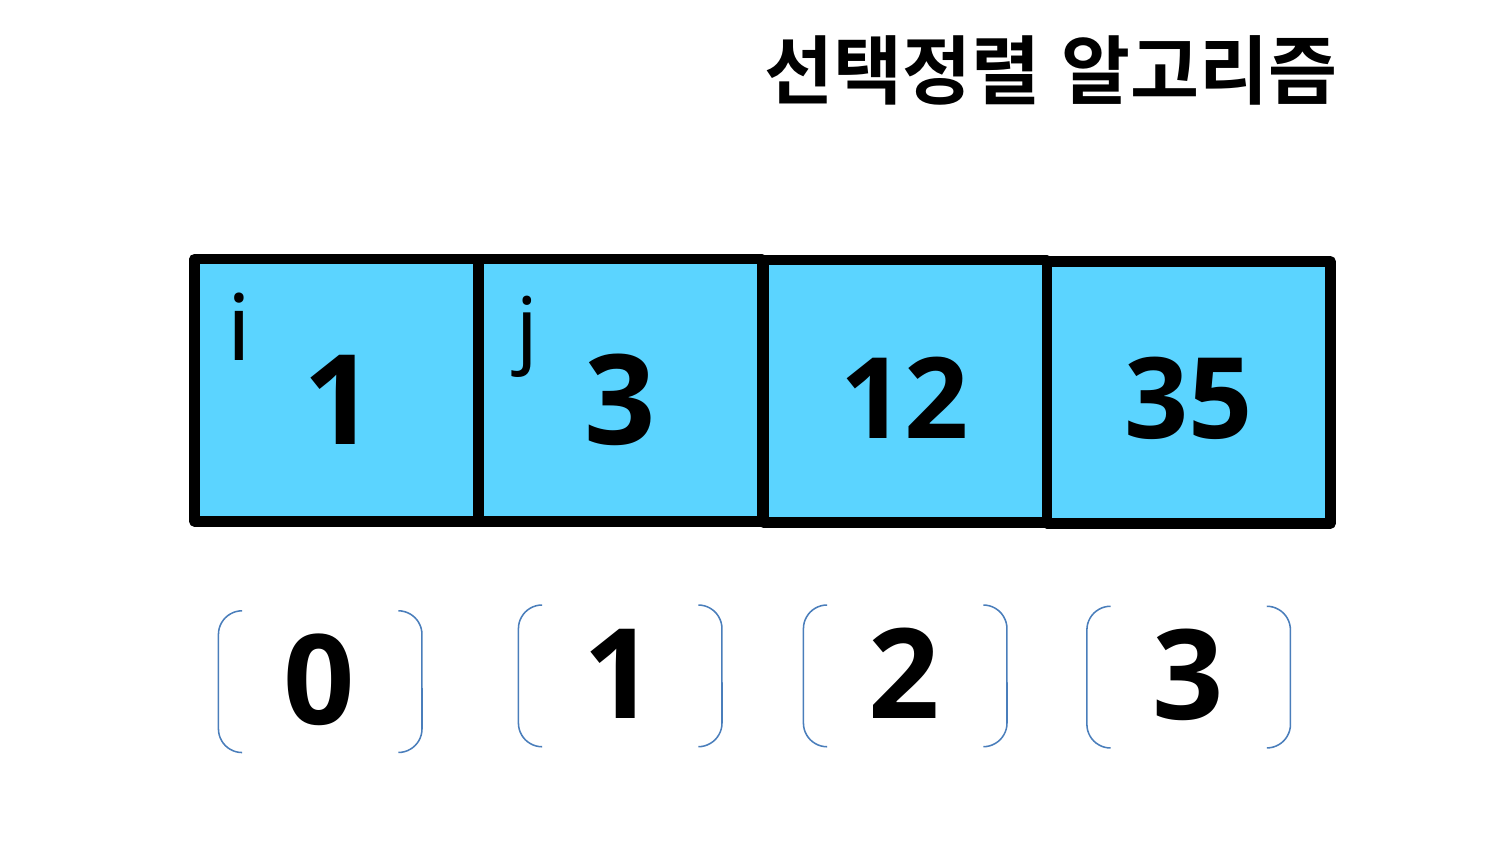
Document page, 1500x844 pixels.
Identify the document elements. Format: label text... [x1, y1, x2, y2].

text_box 선택정렬 알고리즘 [750, 16, 1436, 122]
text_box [194, 258, 1331, 759]
